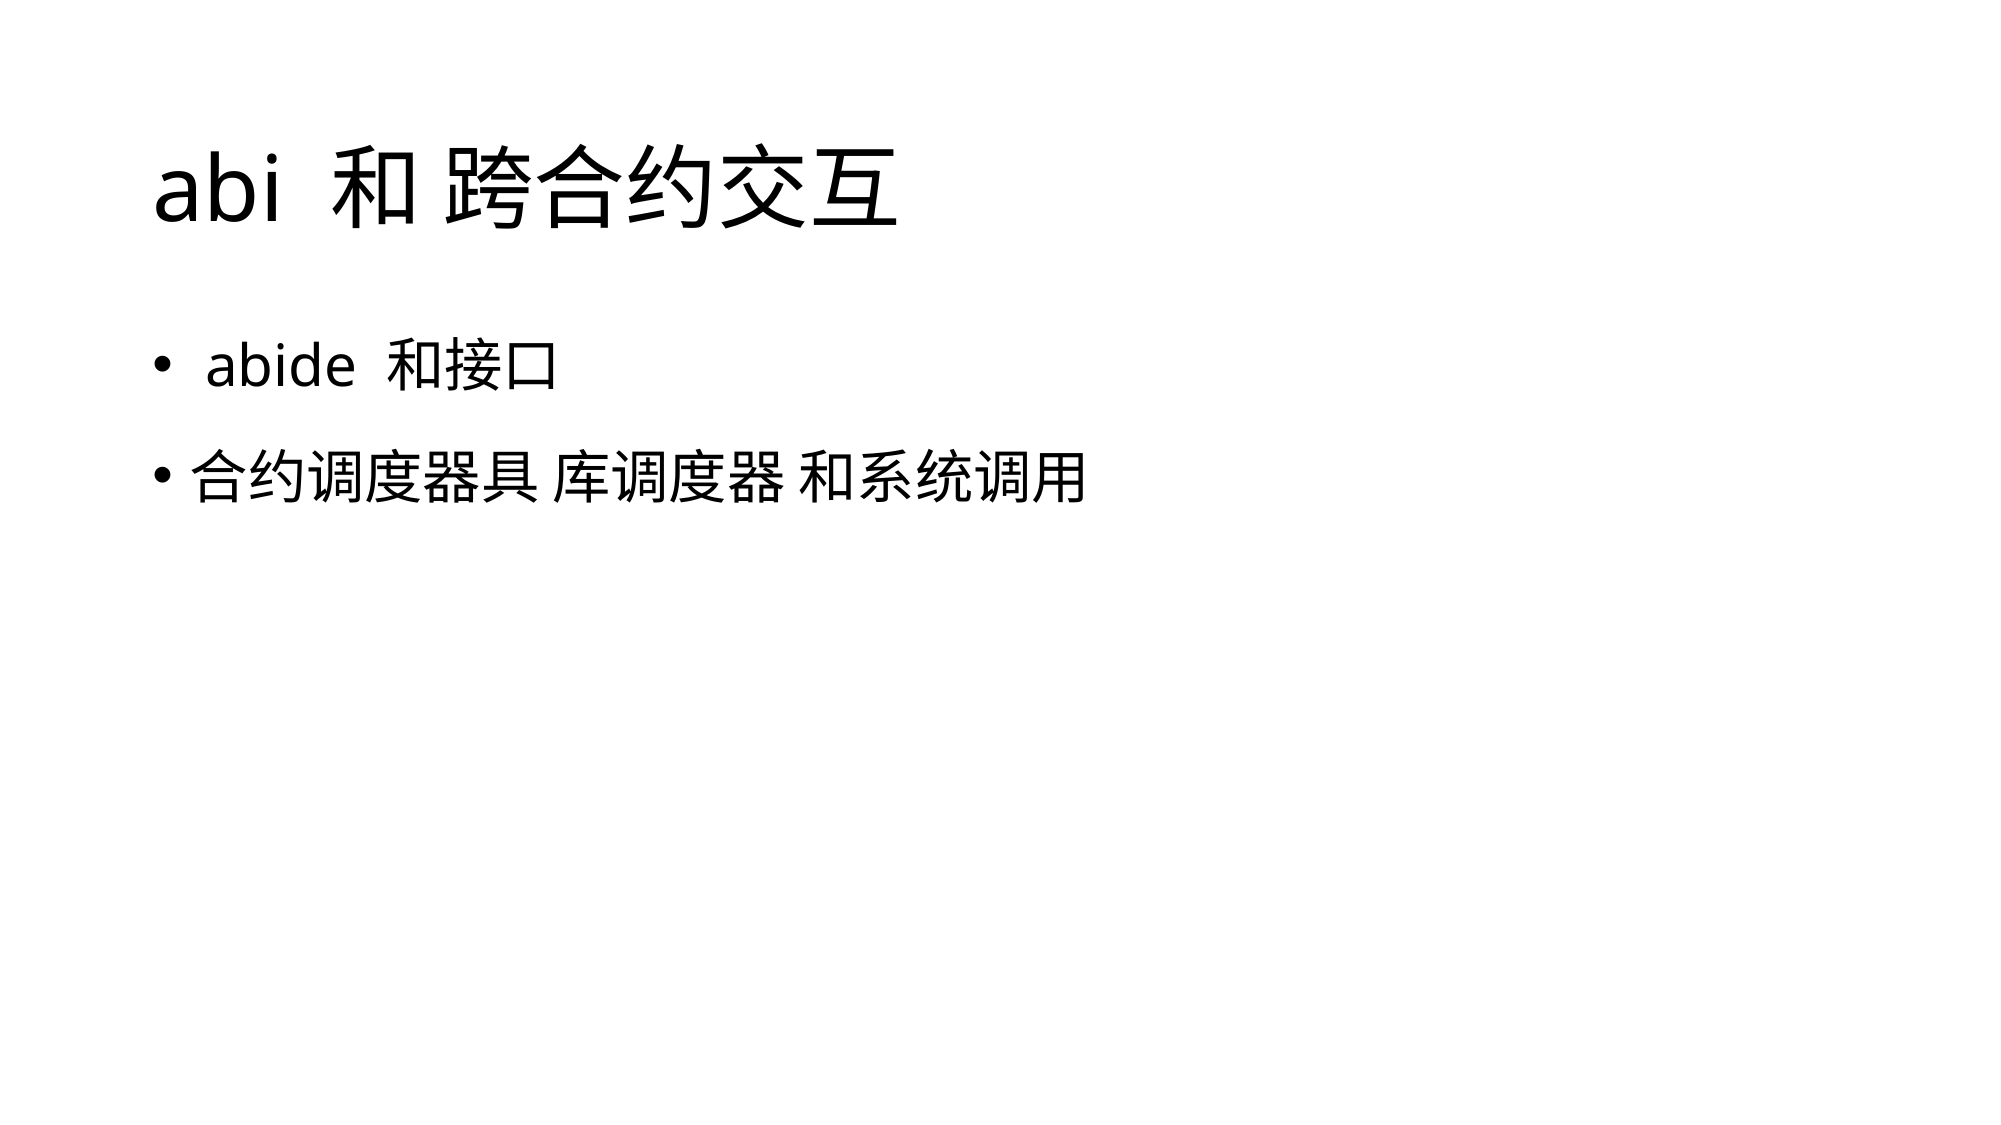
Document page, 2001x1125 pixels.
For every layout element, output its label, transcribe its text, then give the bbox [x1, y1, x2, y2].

list abide 和接口 合约调度器具 库调度器 和系统调用 [137, 299, 1863, 1014]
title abi 和 跨合约交互 [137, 59, 1863, 278]
